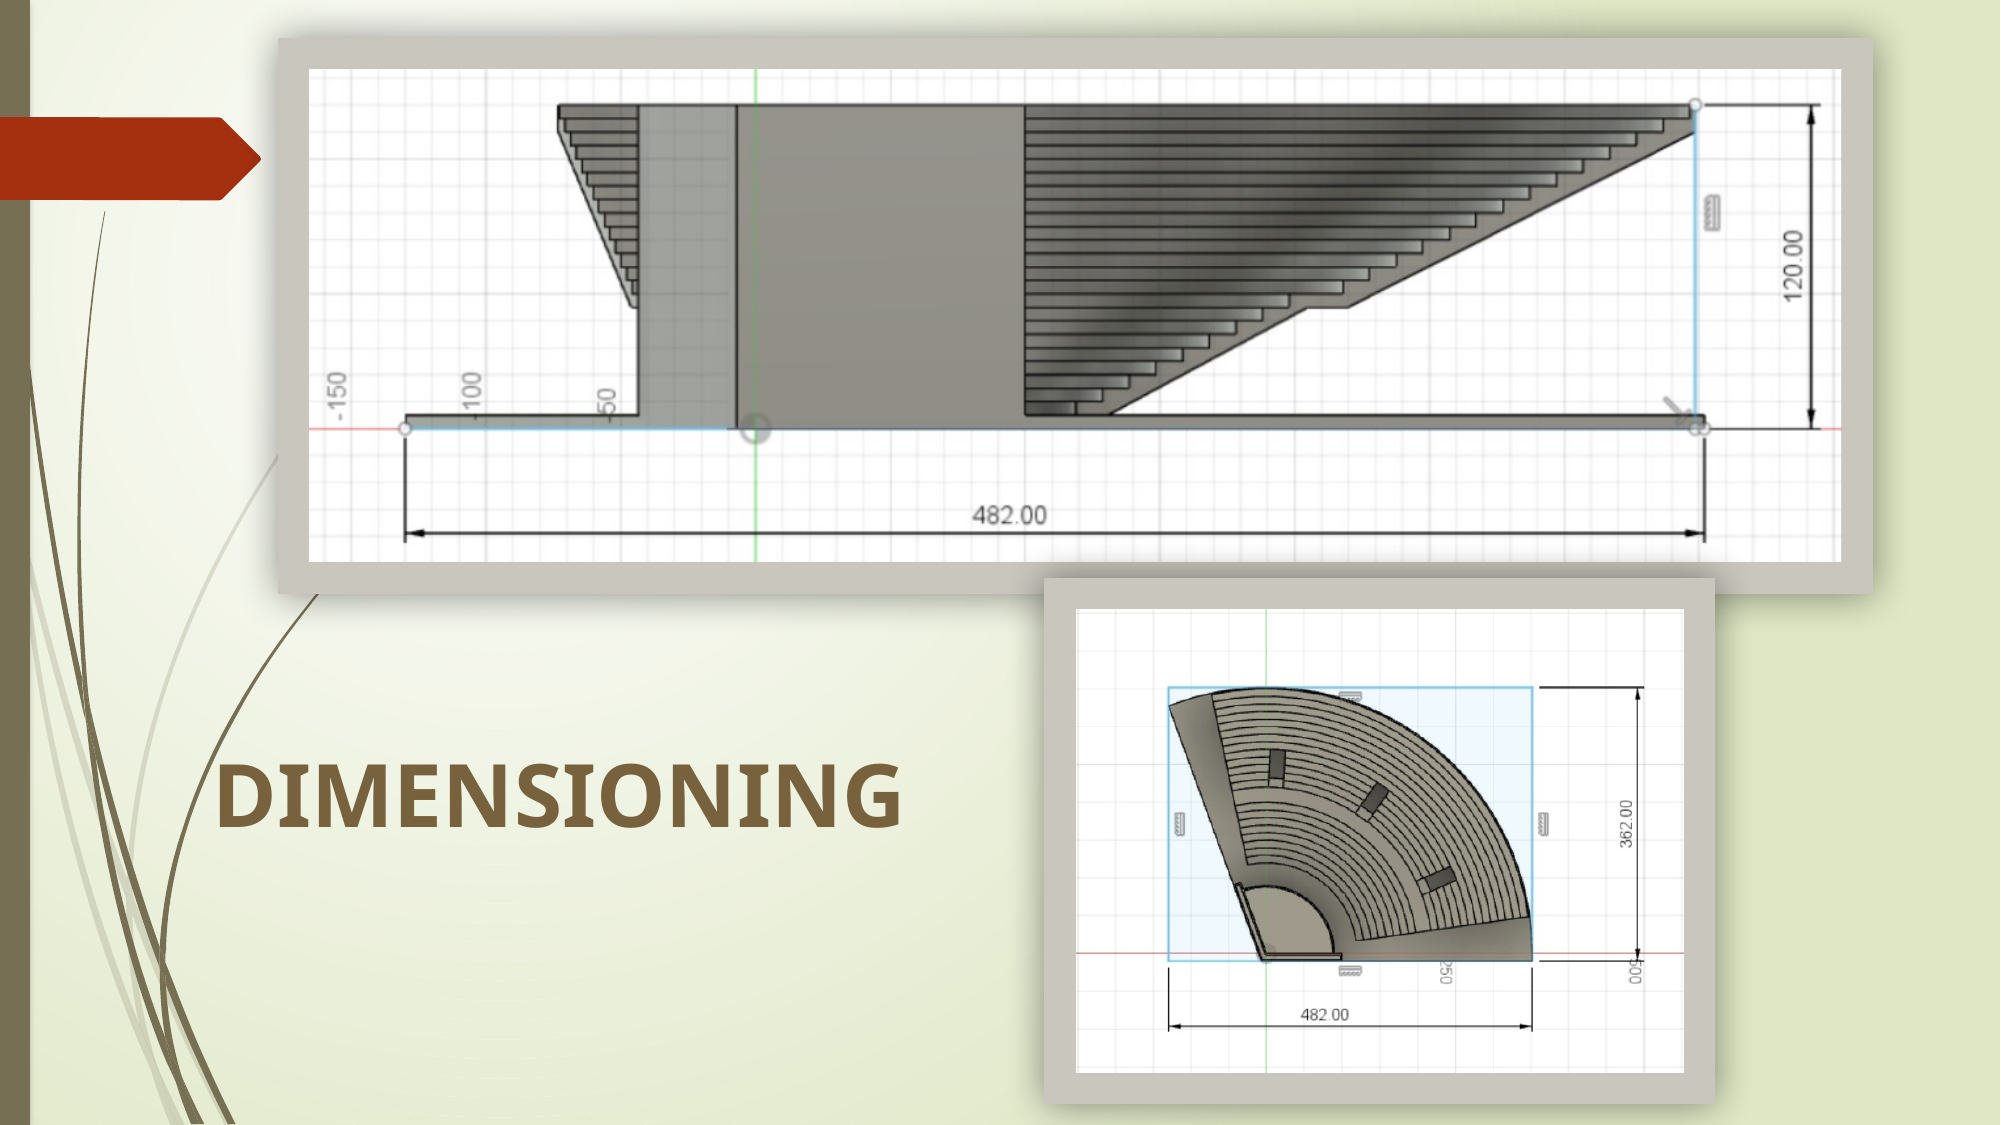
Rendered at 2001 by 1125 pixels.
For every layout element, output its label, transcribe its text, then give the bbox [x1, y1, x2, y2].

picture [308, 69, 1842, 563]
picture [1075, 609, 1684, 1074]
text_box DIMENSIONING [197, 732, 925, 853]
